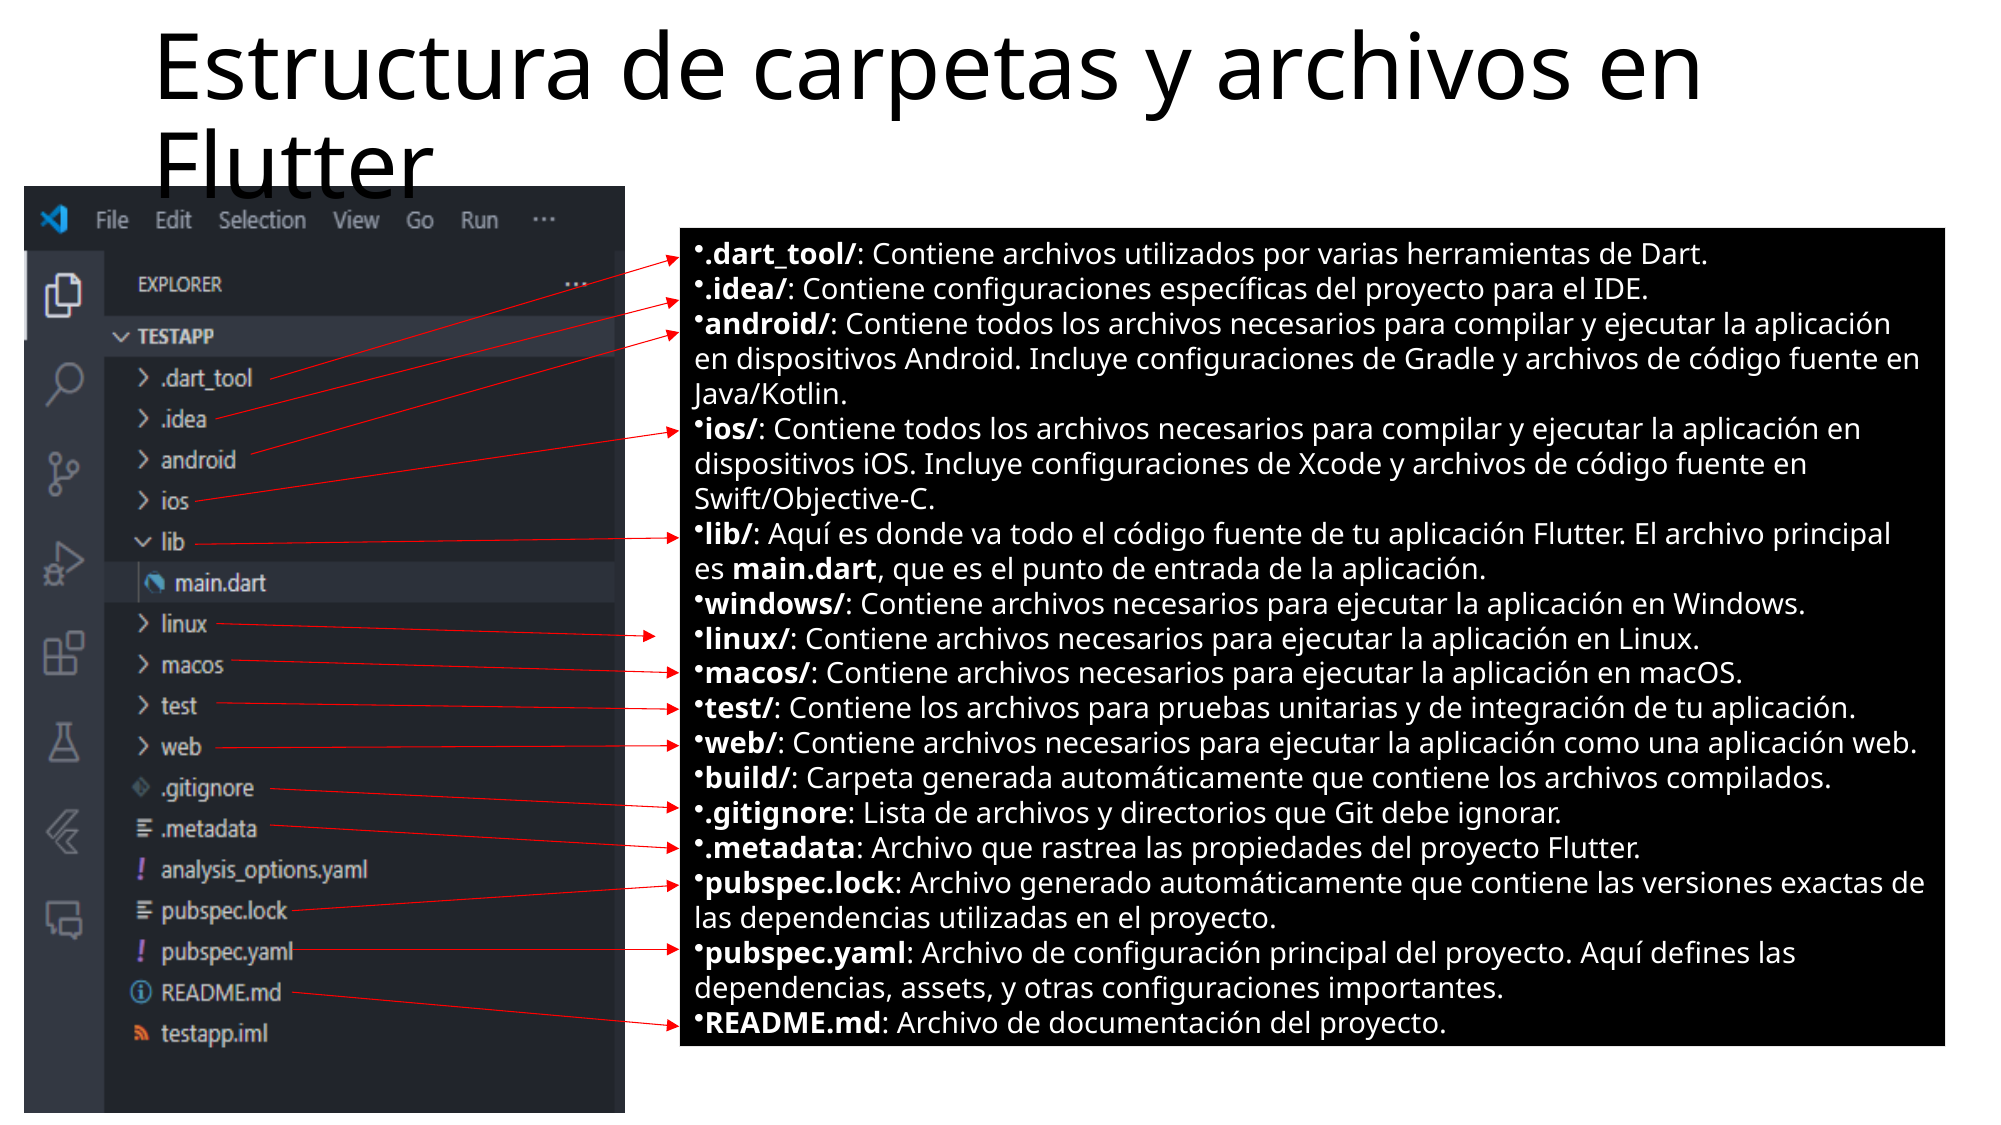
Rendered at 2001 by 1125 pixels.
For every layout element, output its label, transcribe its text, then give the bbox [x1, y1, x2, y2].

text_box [216, 702, 680, 710]
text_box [194, 430, 680, 502]
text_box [269, 788, 680, 808]
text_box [231, 659, 680, 673]
picture [24, 186, 625, 1113]
title Estructura de carpetas y archivos en Flutter [137, 10, 1863, 228]
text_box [215, 299, 680, 419]
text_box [269, 257, 680, 299]
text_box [250, 419, 680, 430]
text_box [291, 885, 680, 911]
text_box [194, 537, 680, 545]
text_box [291, 992, 680, 1027]
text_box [269, 824, 680, 849]
text_box .dart_tool/: Contiene archivos utilizados por varias herramientas de Dart. .idea/: Contiene configuraciones específicas del proyecto para el IDE. android/: Contiene todos los archivos necesarios para compilar y ejecutar la aplicación en dispositivos Android. Incluye configuraciones de Gradle y archivos de código fuente en Java/Kotlin. ios/: Contiene todos los archivos necesarios para compilar y ejecutar la aplicación en dispositivos iOS. Incluye configuraciones de Xcode y archivos de código fuente en Swift/Objective-C. lib/: Aquí es donde va todo el código fuente de tu aplicación Flutter. El archivo principal es main.dart, que es el punto de entrada de la aplicación. windows/: Contiene archivos necesarios para ejecutar la aplicación en Windows. linux/: Contiene archivos necesarios para ejecutar la aplicación en Linux. macos/: Contiene archivos necesarios para ejecutar la aplicación en macOS. test/: Contiene los archivos para pruebas unitarias y de integración de tu aplicación. web/: Contiene archivos necesarios para ejecutar la aplicación como una aplicación web. build/: Carpeta generada automáticamente que contiene los archivos compilados. .gitignore: Lista de archivos y directorios que Git debe ignorar. .metadata: Archivo que rastrea las propiedades del proyecto Flutter. pubspec.lock: Archivo generado automáticamente que contiene las versiones exactas de las dependencias utilizadas en el proyecto. pubspec.yaml: Archivo de configuración principal del proyecto. Aquí defines las dependencias, assets, y otras configuraciones importantes. README.md: Archivo de documentación del proyecto. [679, 227, 1946, 1047]
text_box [216, 623, 656, 637]
